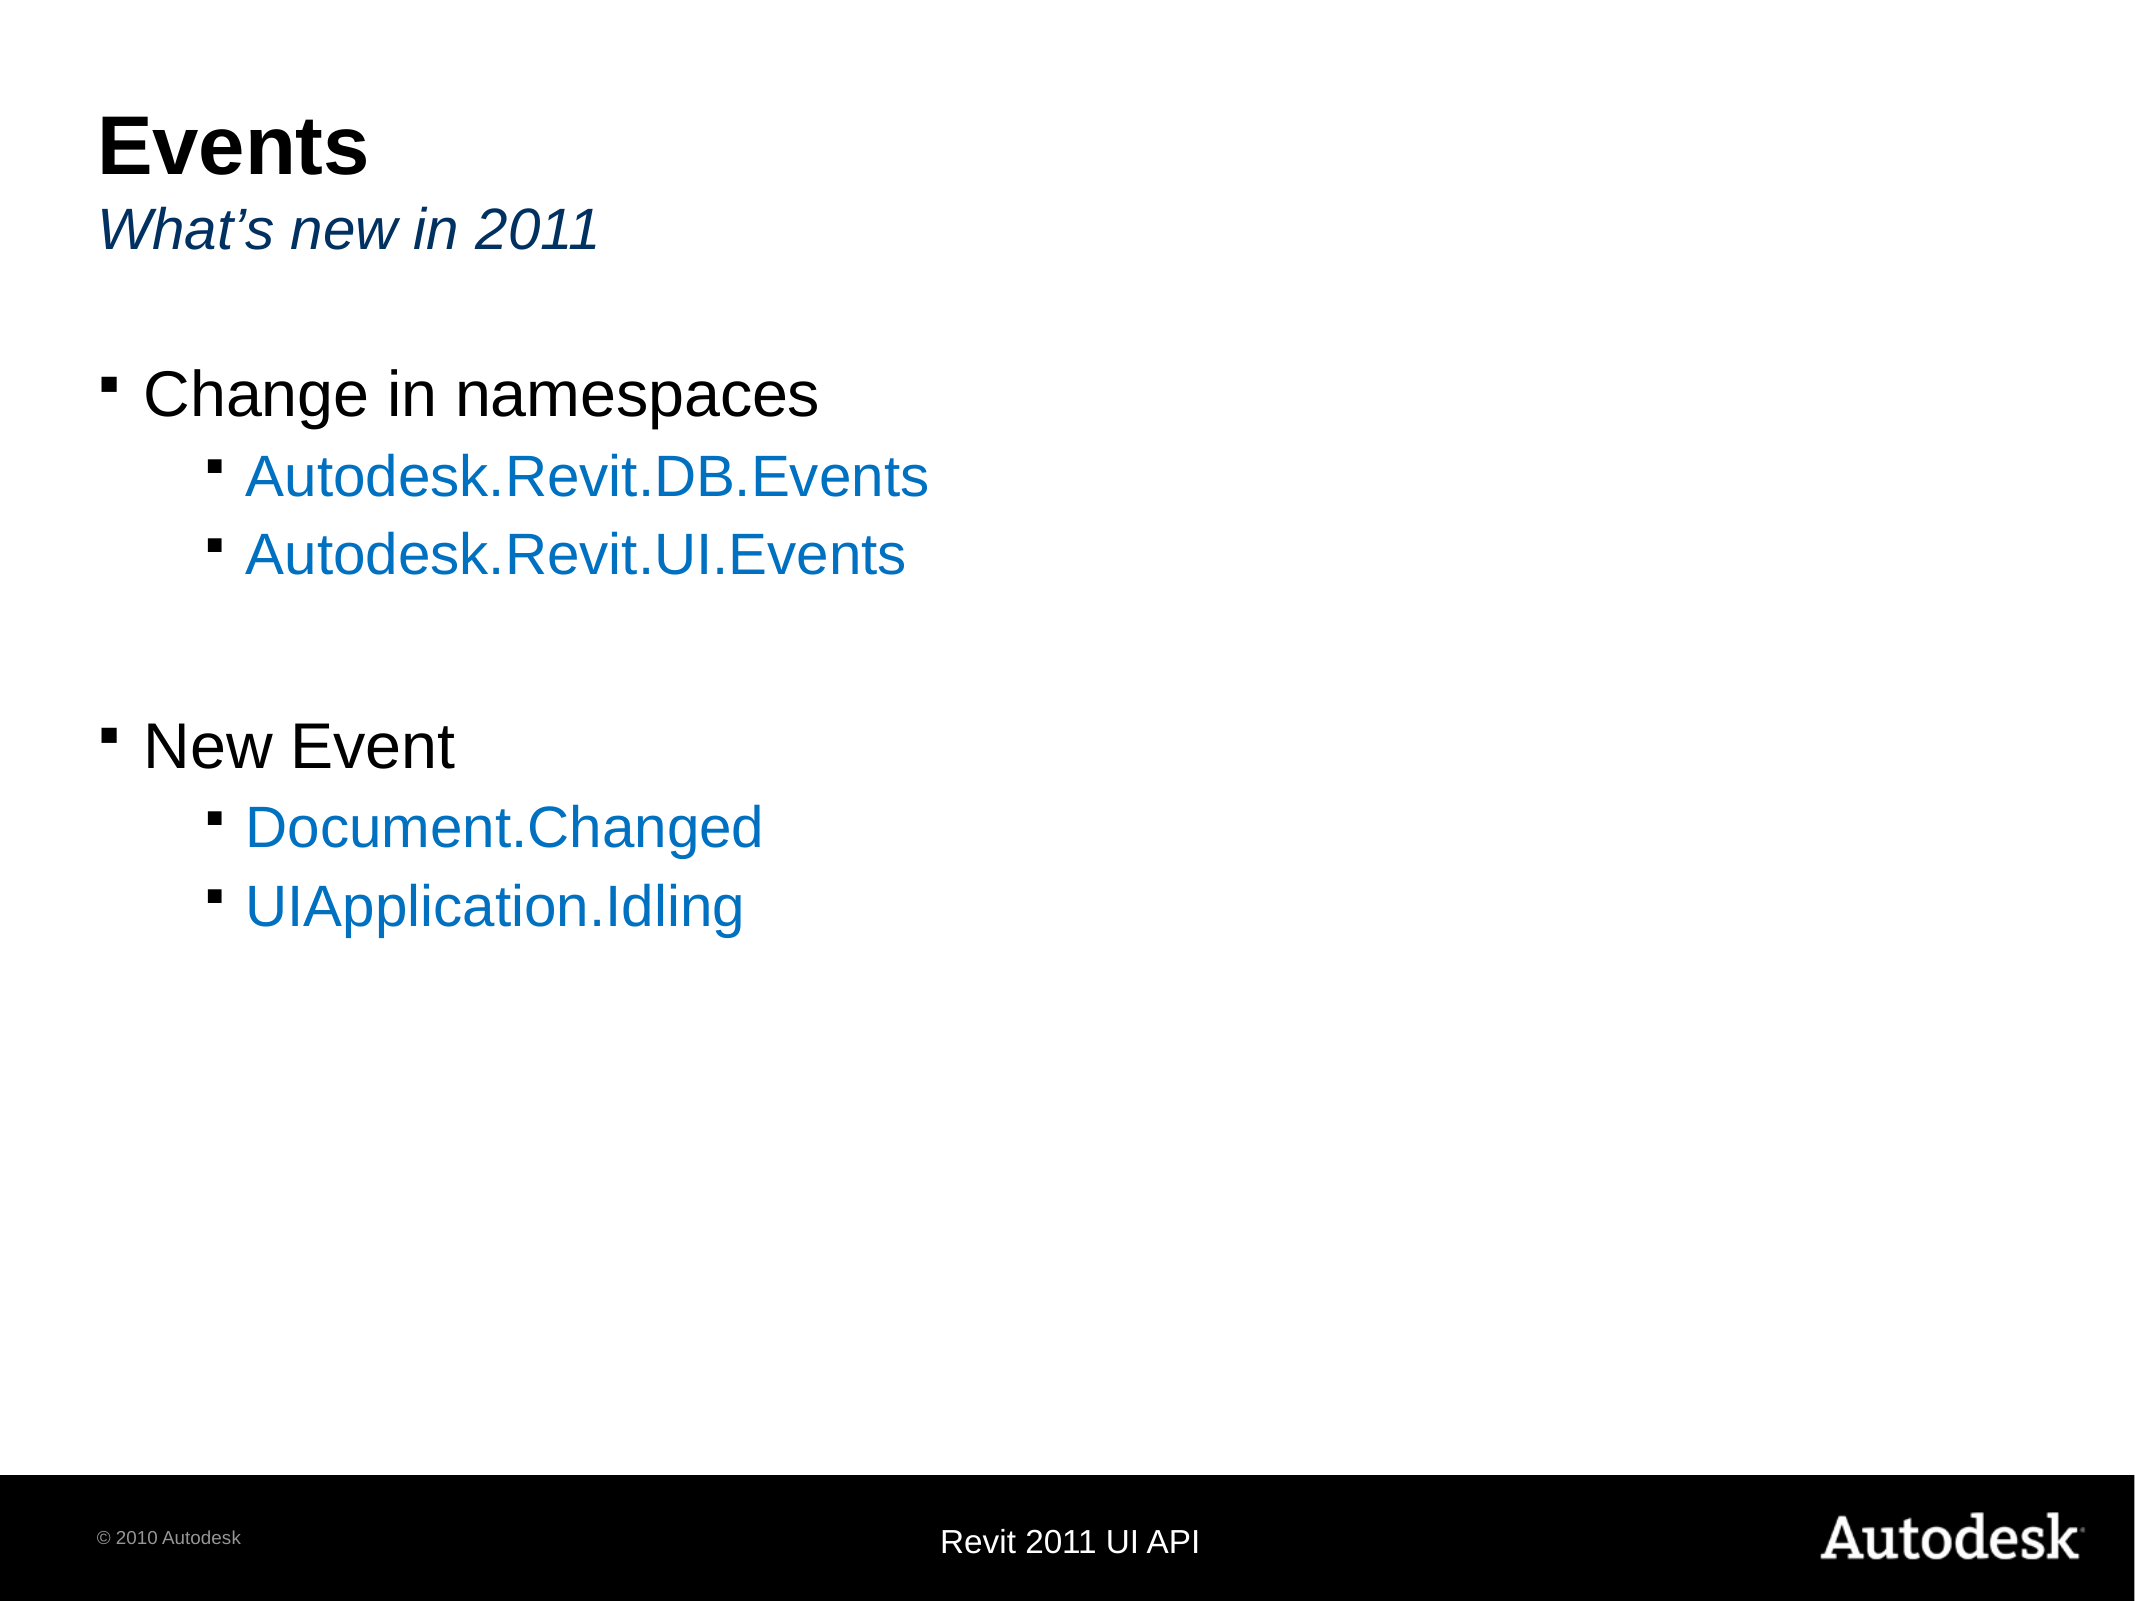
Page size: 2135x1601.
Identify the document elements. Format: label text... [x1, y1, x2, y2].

list Change in namespaces Autodesk.Revit.DB.Events Autodesk.Revit.UI.Events New Event Document.Changed UIApplication.Idling [96, 351, 2028, 1452]
title Events What’s new in 2011 [96, 59, 2028, 293]
picture [0, 1475, 2135, 1601]
